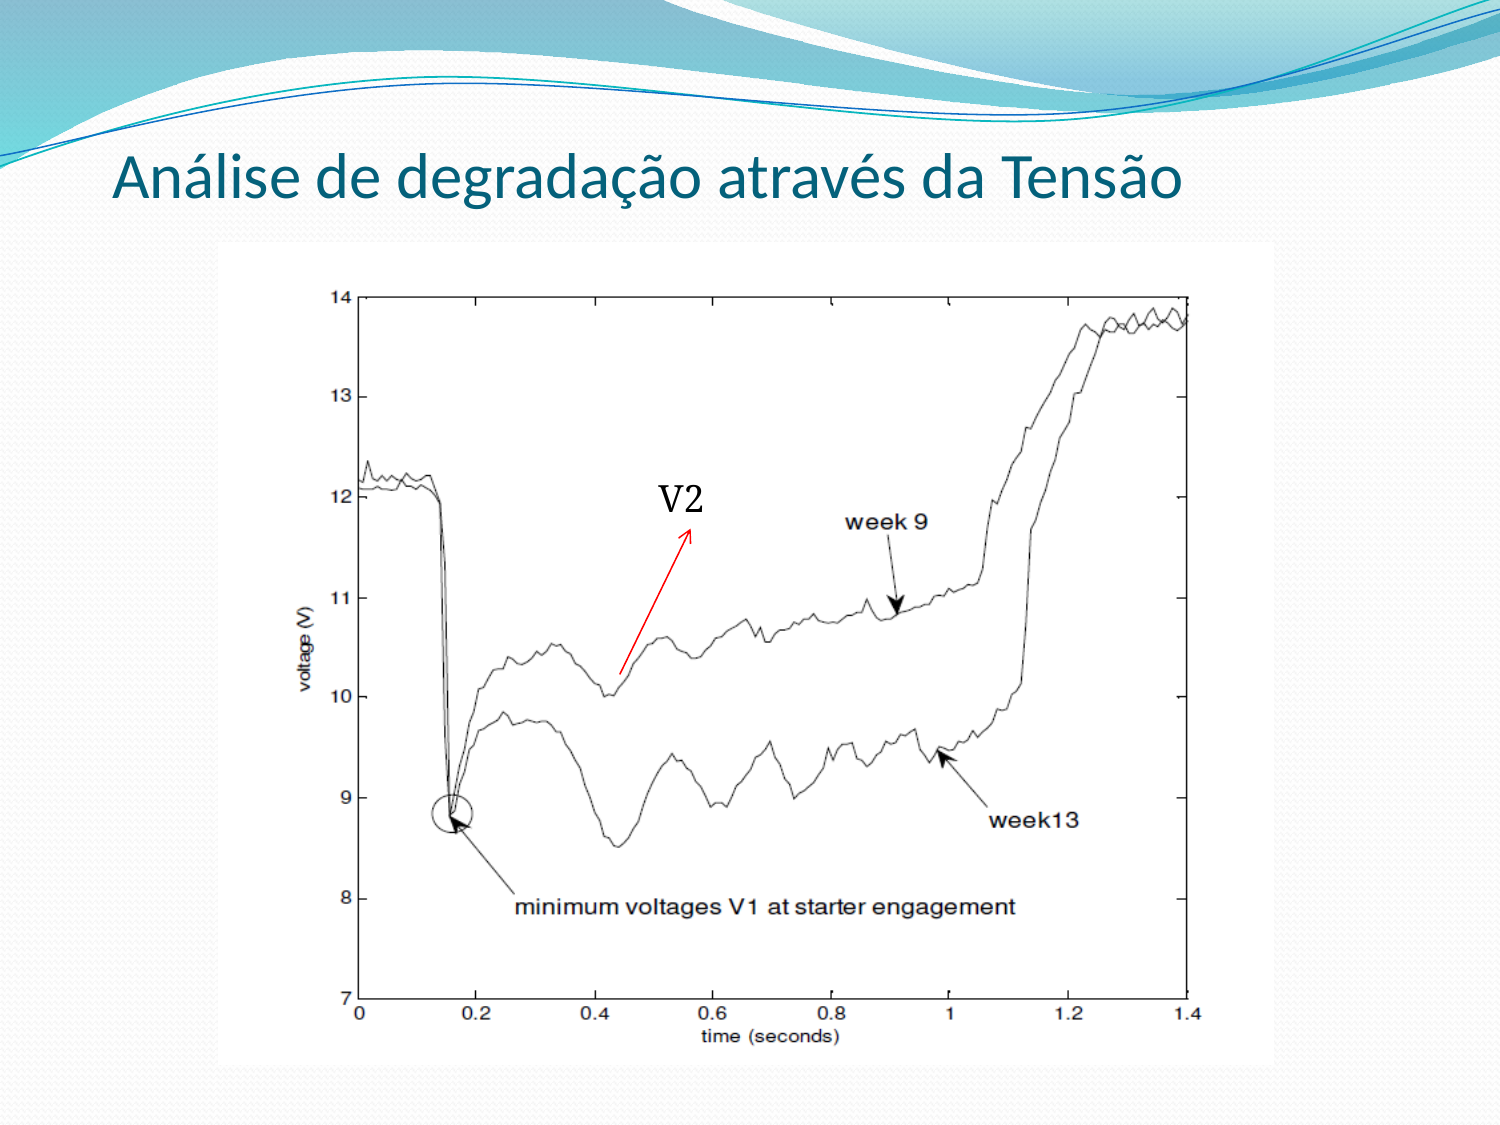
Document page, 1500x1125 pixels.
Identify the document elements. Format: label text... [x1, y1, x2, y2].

picture [218, 241, 1274, 1065]
title Análise de degradação através da Tensão [112, 125, 1463, 212]
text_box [619, 528, 691, 675]
